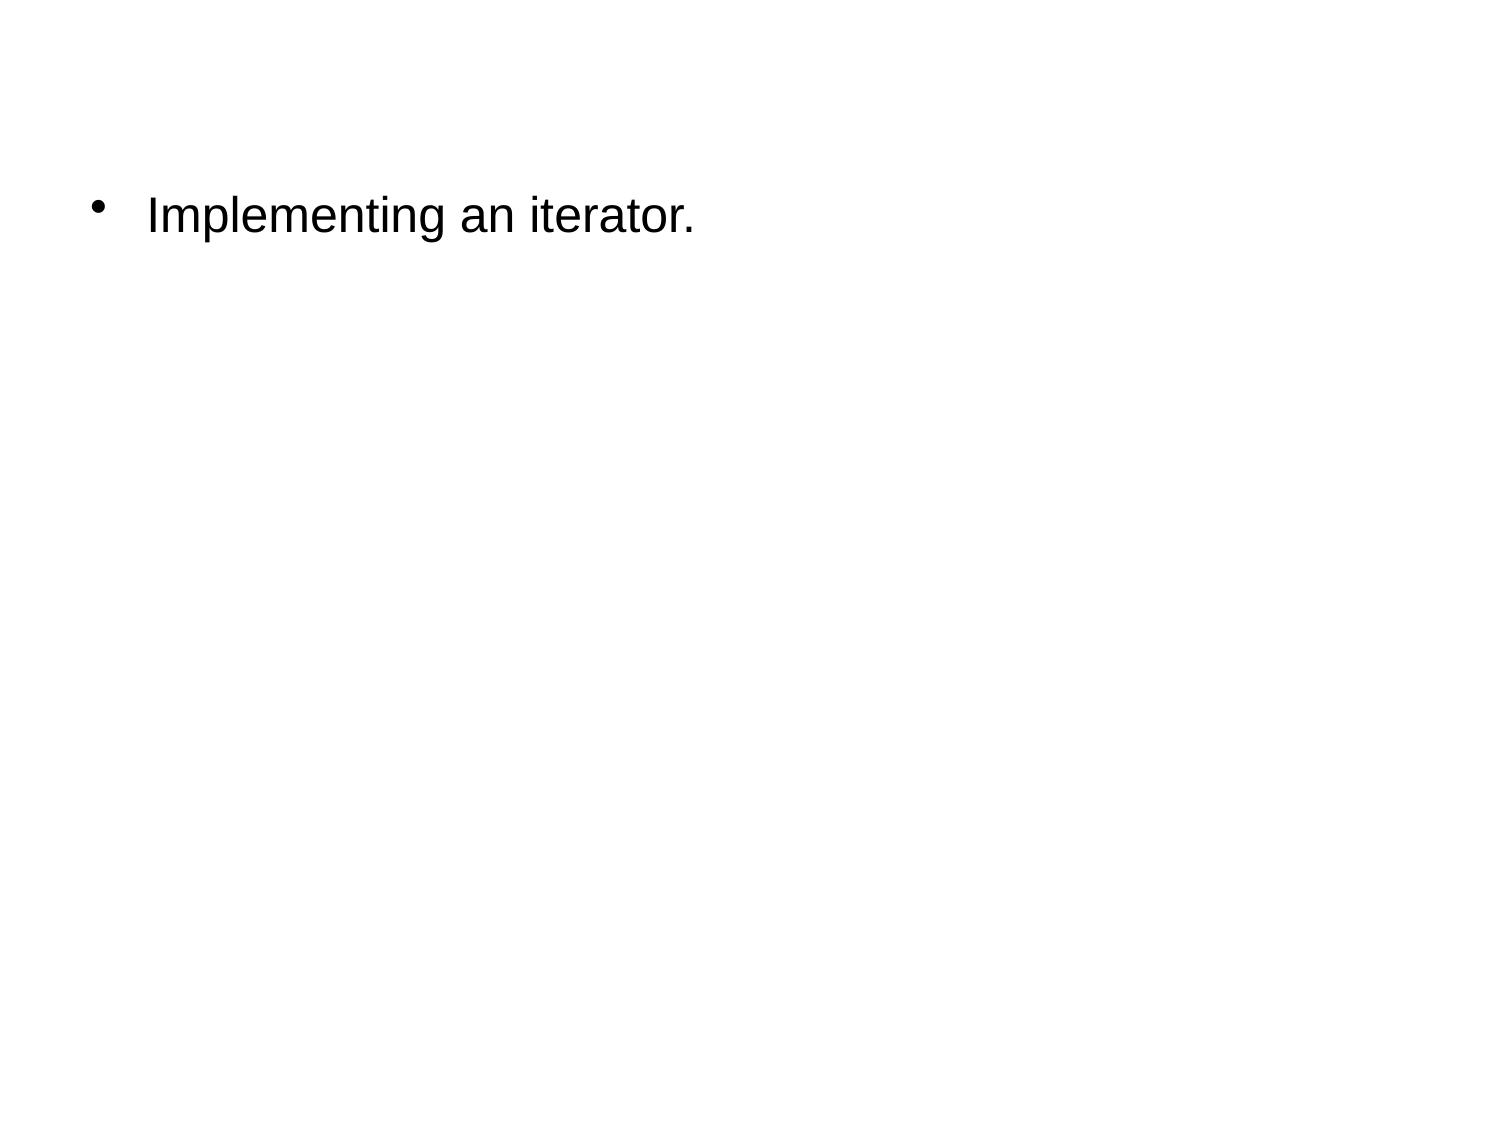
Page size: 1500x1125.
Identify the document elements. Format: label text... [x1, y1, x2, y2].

list Implementing an iterator. [75, 174, 1425, 1005]
